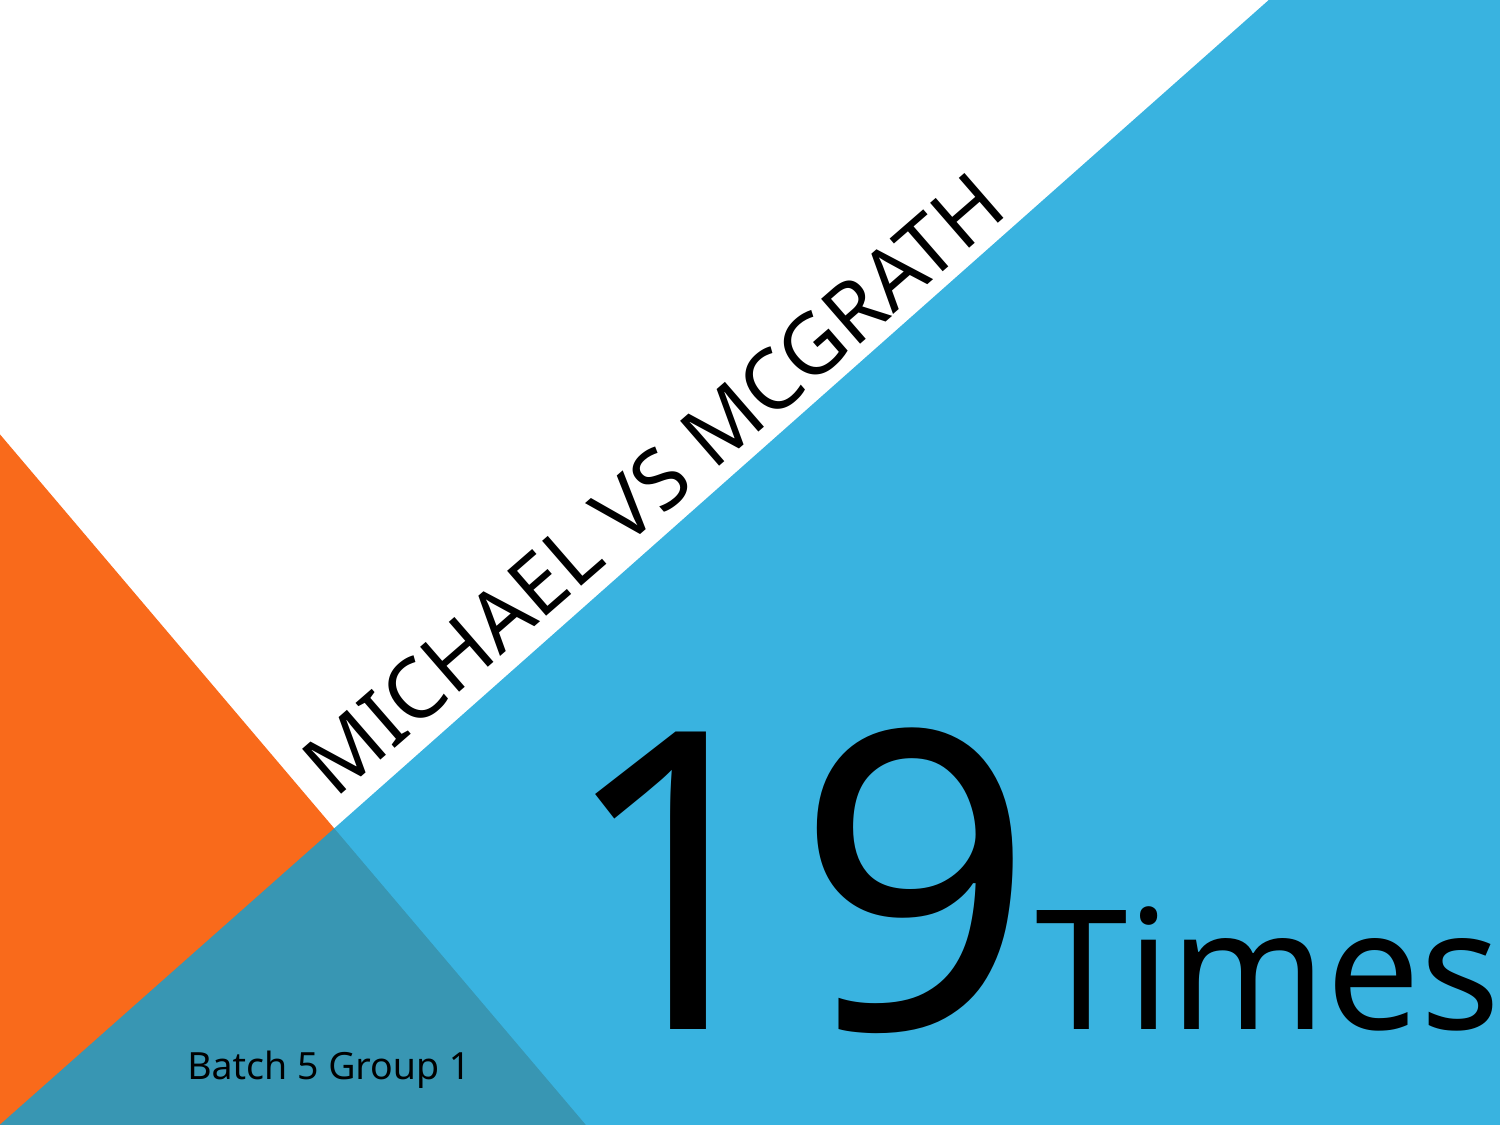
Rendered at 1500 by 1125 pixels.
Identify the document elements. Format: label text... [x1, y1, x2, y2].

title michael vs mcgrath [206, 66, 1036, 824]
text_box 19Times [543, 605, 1500, 1120]
text_box Batch 5 Group 1 [172, 1034, 486, 1095]
